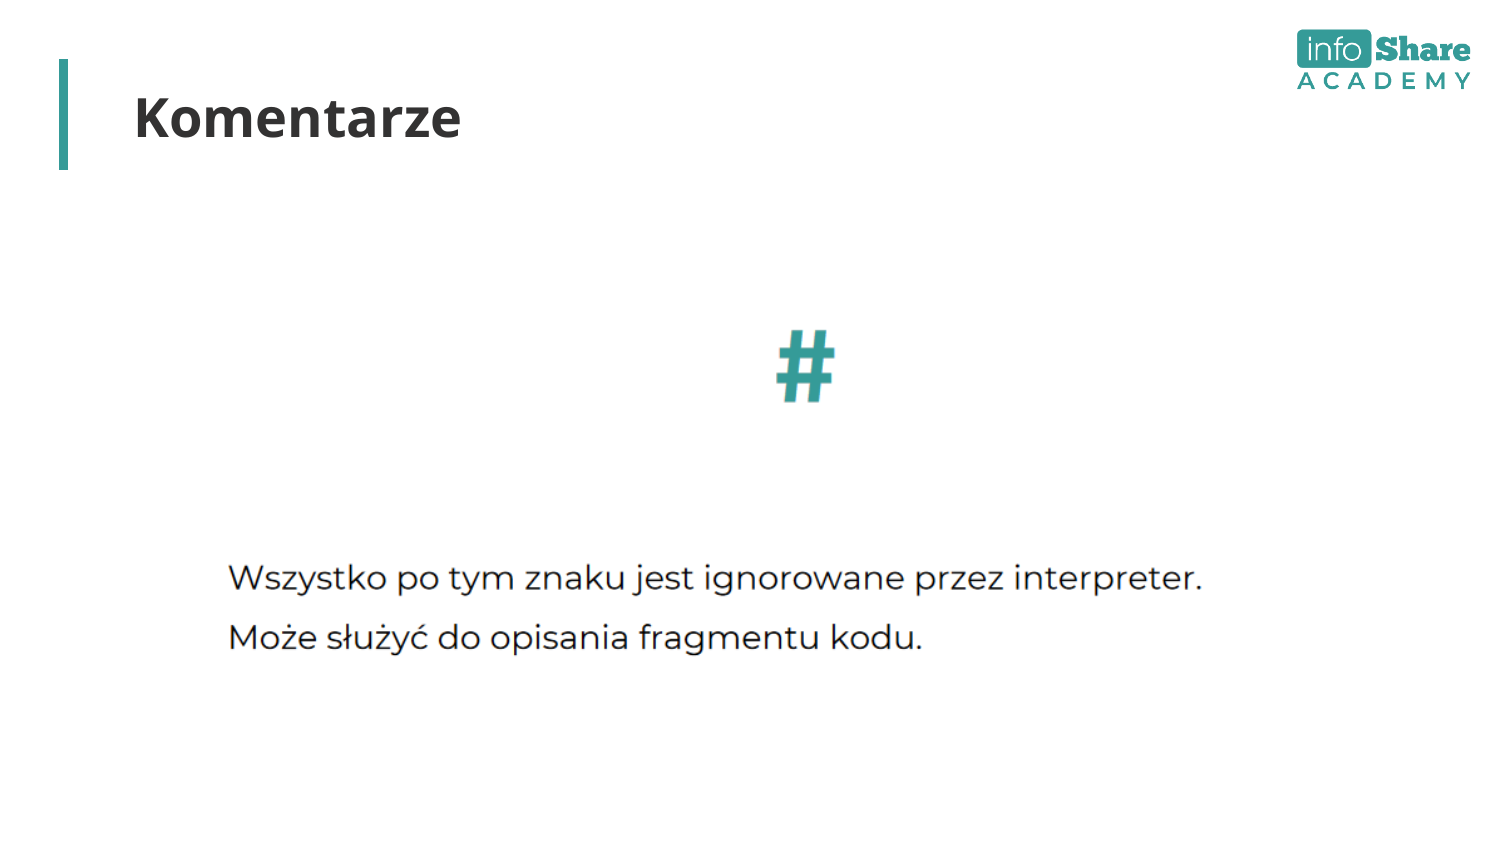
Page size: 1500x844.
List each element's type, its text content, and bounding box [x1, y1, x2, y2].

picture [1267, 0, 1500, 119]
title Komentarze [118, 59, 1248, 200]
picture [192, 212, 1308, 708]
